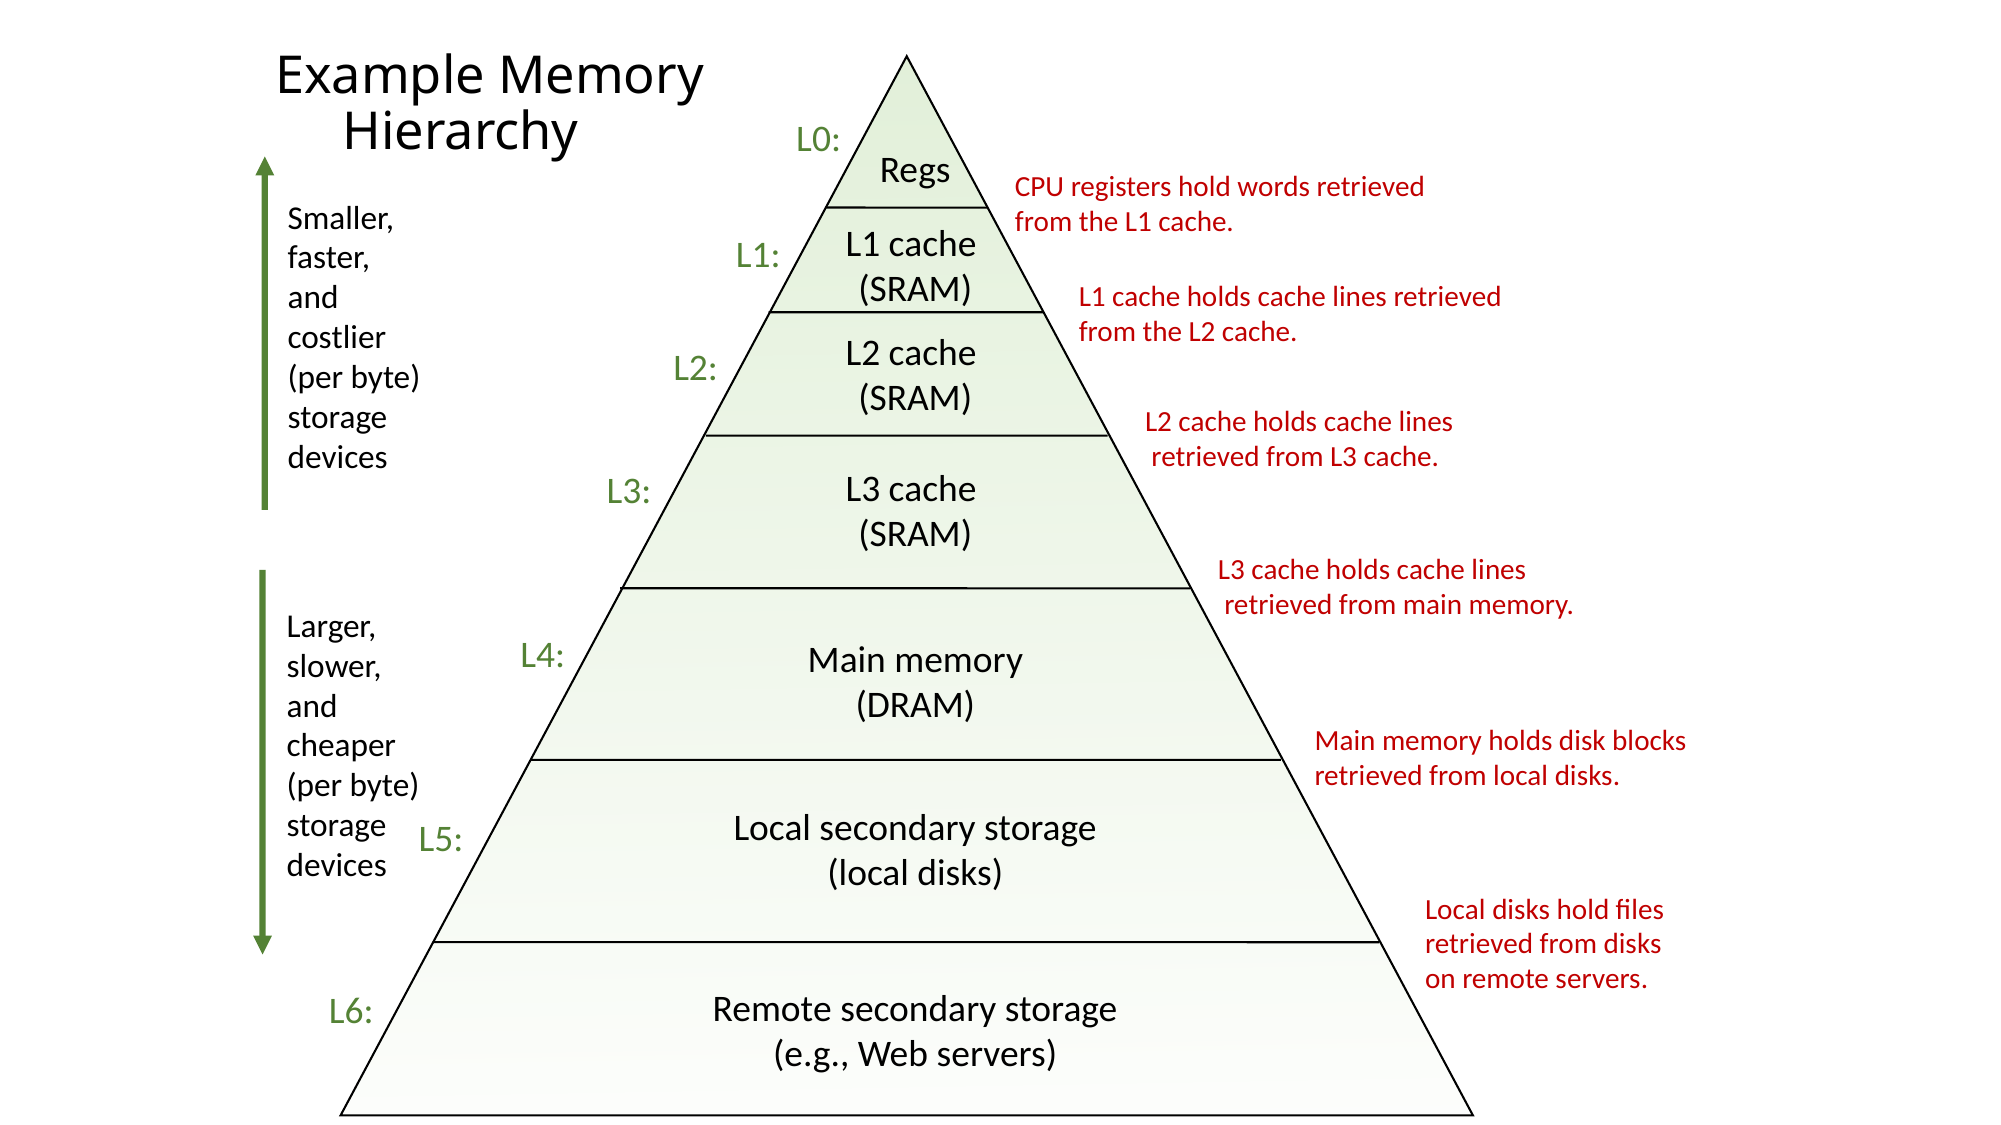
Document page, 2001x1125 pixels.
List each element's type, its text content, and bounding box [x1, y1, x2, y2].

text_box CPU registers hold words retrieved from the L1 cache. [1000, 160, 1480, 245]
text_box Remote secondary storage (e.g., Web servers) [697, 976, 1133, 1081]
text_box L2: [658, 335, 733, 395]
text_box L1 cache (SRAM) [830, 211, 1000, 312]
text_box Main memory (DRAM) [792, 627, 1038, 733]
text_box Regs [864, 137, 966, 197]
text_box [340, 245, 1473, 1116]
text_box L2 cache holds cache lines retrieved from L3 cache. [1130, 394, 1562, 480]
text_box [256, 569, 269, 955]
text_box L6: [314, 978, 389, 1039]
text_box L3 cache holds cache lines retrieved from main memory. [1203, 542, 1675, 628]
text_box Local secondary storage (local disks) [718, 795, 1112, 901]
text_box Larger, slower, and cheaper (per byte) storage devices [271, 596, 435, 891]
text_box L1 cache holds cache lines retrieved from the L2 cache. [1064, 269, 1530, 355]
title Example Memory Hierarchy [260, 40, 1691, 169]
text_box L2 cache (SRAM) [830, 320, 1000, 425]
text_box Main memory holds disk blocks retrieved from local disks. [1299, 713, 1719, 799]
text_box L3 cache (SRAM) [830, 456, 1000, 562]
text_box Smaller, faster, and costlier (per byte) storage devices [272, 188, 436, 483]
text_box Local disks hold files retrieved from disks on remote servers. [1410, 882, 1749, 1003]
text_box L5: [403, 806, 479, 866]
text_box L1: [721, 222, 796, 283]
text_box L0: [781, 106, 856, 166]
text_box L3: [591, 459, 667, 519]
text_box L4: [505, 622, 581, 683]
text_box [258, 156, 272, 510]
text_box [770, 56, 990, 312]
